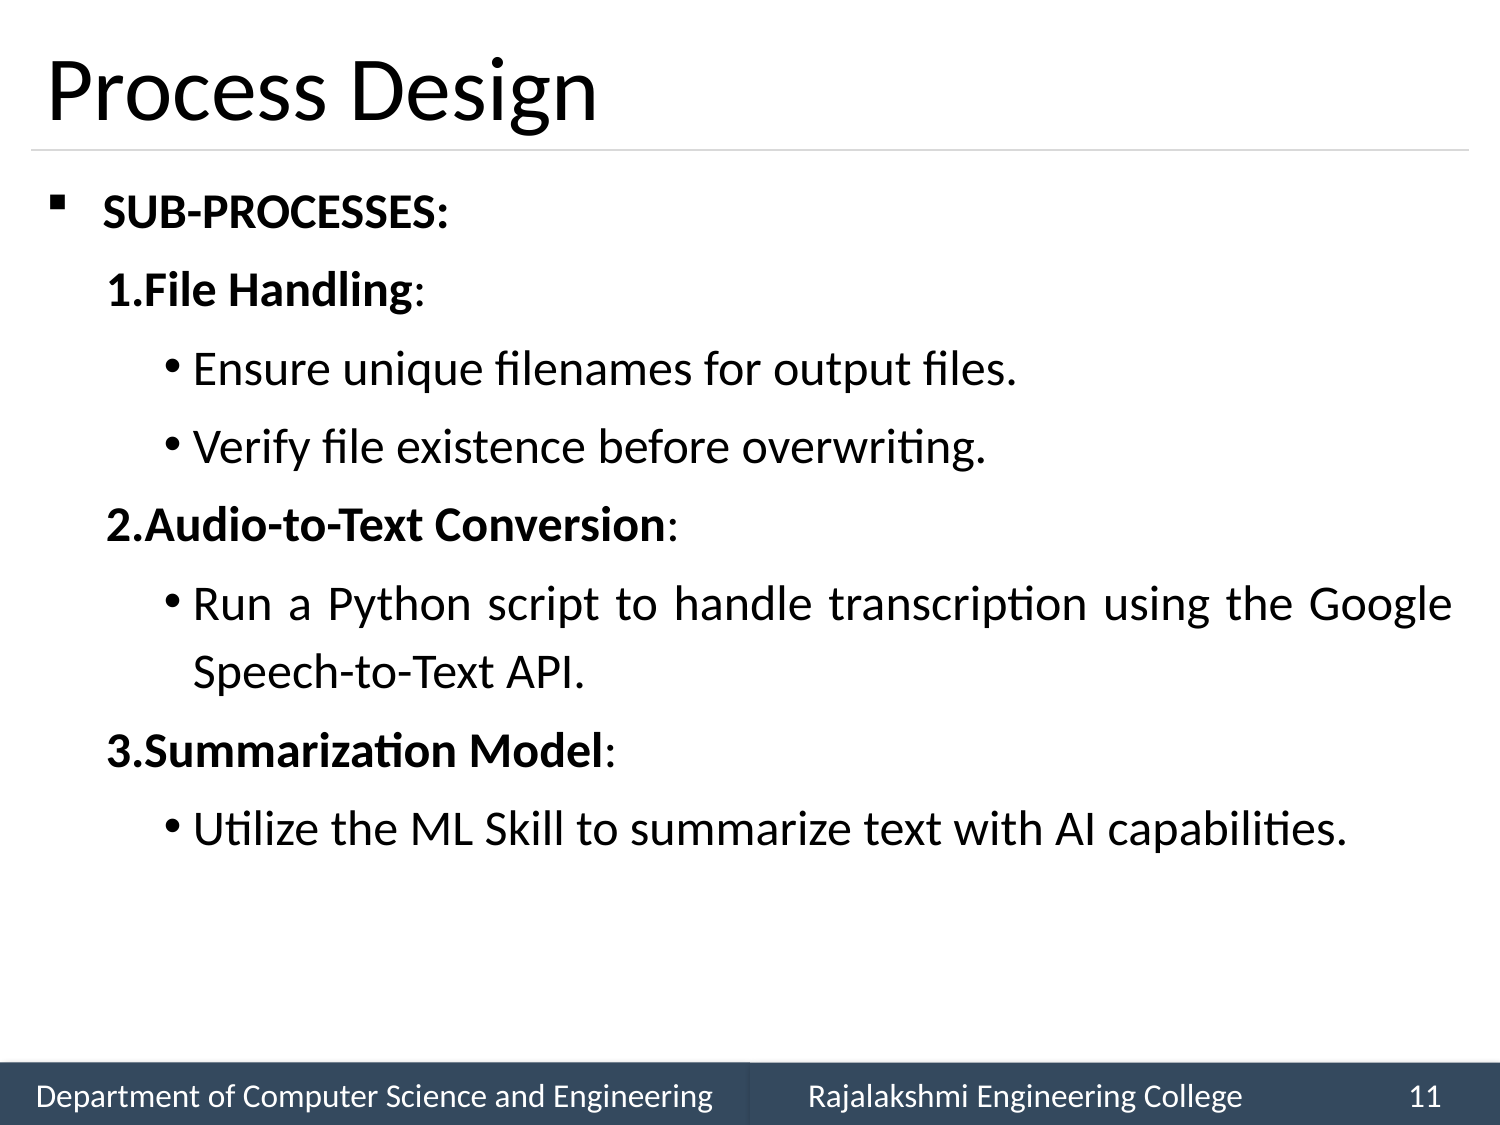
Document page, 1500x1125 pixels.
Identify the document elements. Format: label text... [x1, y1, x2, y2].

title Process Design [31, 17, 1469, 150]
list SUB-PROCESSES: 1.File Handling: Ensure unique filenames for output files. Verify file existence before overwriting. 2.Audio-to-Text Conversion: Run a Python script to handle transcription using the Google Speech-to-Text API. 3.Summarization Model: Utilize the ML Skill to summarize text with AI capabilities. [31, 162, 1469, 1038]
